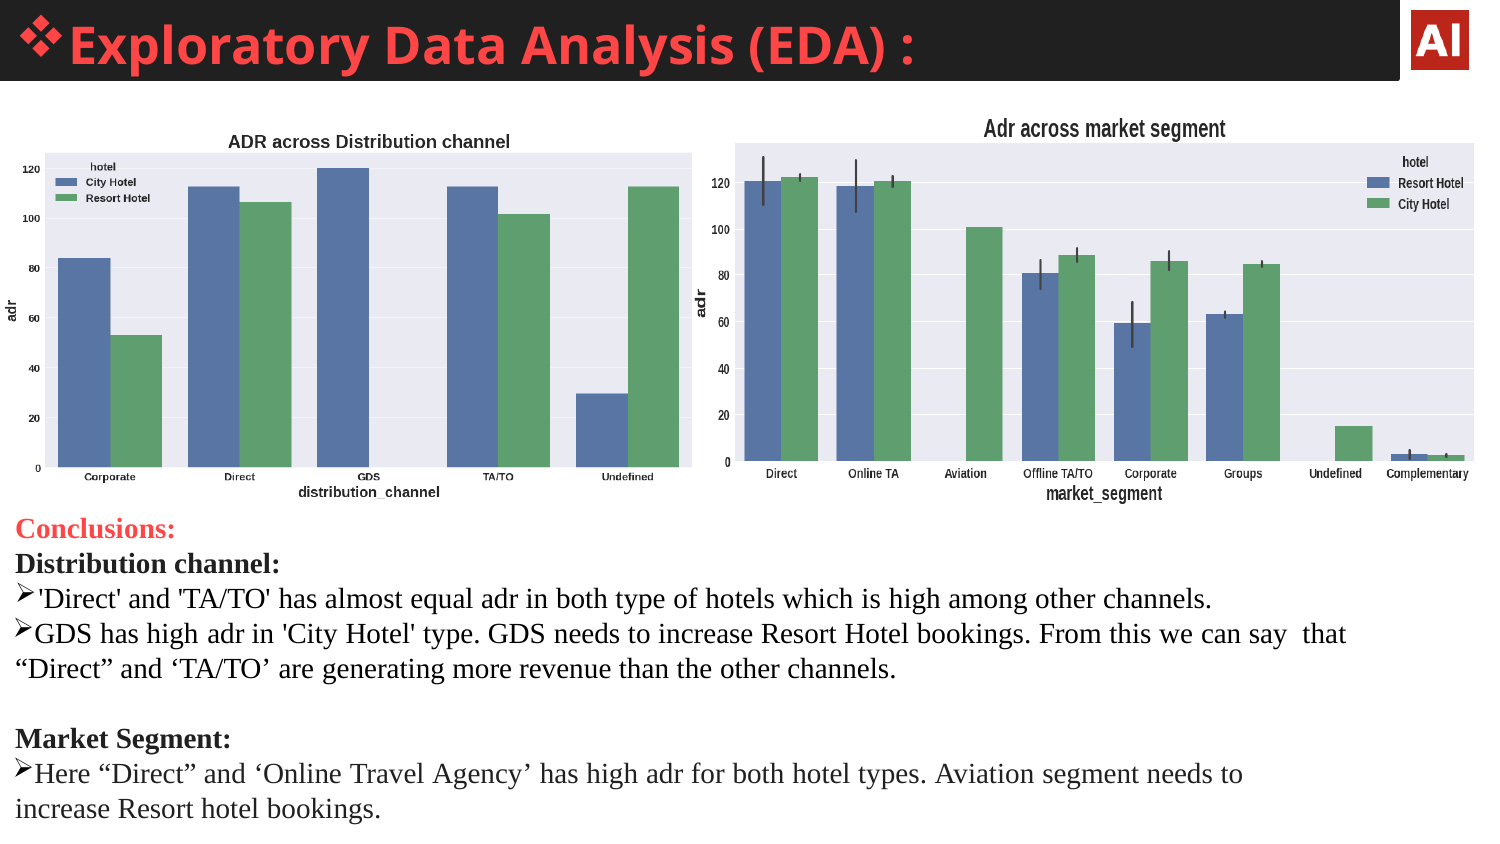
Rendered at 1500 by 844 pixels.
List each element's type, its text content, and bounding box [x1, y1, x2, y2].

text_box Conclusions: Distribution channel: 'Direct' and 'TA/TO' has almost equal adr in both type of hotels which is high among other channels. GDS has high adr in 'City Hotel' type. GDS needs to increase Resort Hotel bookings. From this we can say that “Direct” and ‘TA/TO’ are generating more revenue than the other channels. Market Segment: Here “Direct” and ‘Online Travel Agency’ has high adr for both hotel types. Aviation segment needs to increase Resort hotel bookings. [12, 518, 1421, 824]
picture [1411, 10, 1469, 70]
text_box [4, 111, 1478, 510]
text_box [0, 0, 1401, 83]
